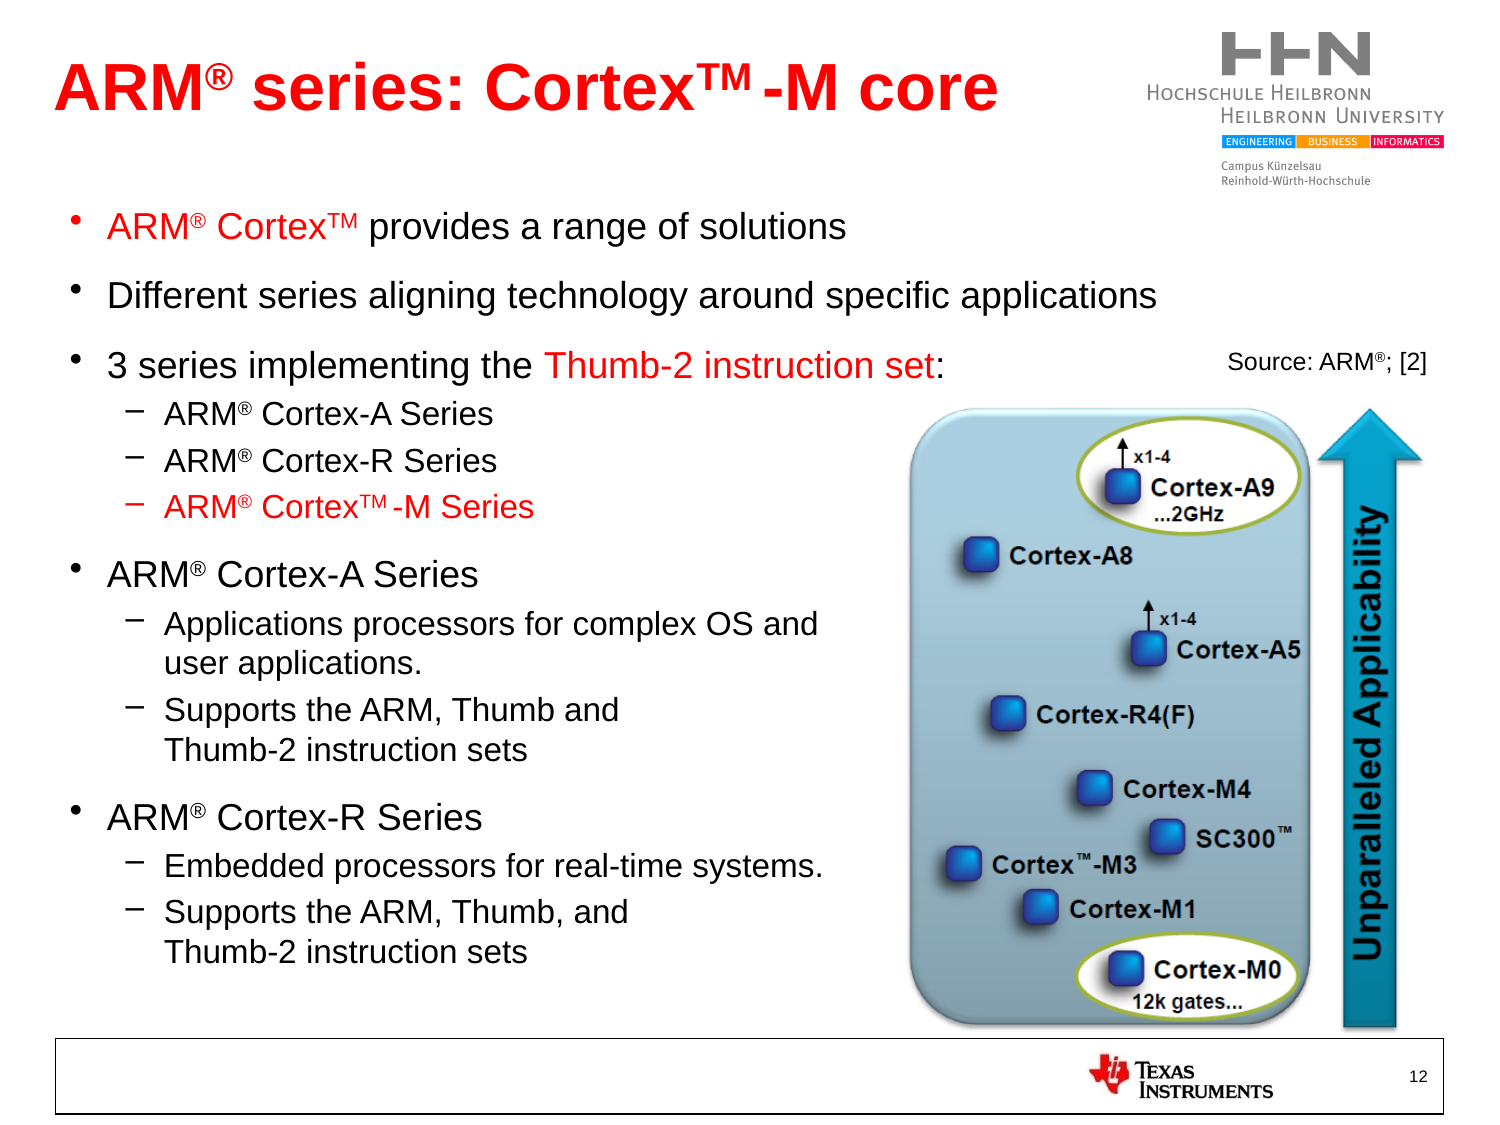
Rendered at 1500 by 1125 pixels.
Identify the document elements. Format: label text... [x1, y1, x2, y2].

title ARM® series: CortexTM -M core [38, 23, 1426, 157]
picture [1148, 32, 1444, 185]
picture [901, 396, 1431, 1037]
slide_number 12 [1092, 1058, 1443, 1093]
text_box Source: ARM®; [2] [1212, 338, 1443, 383]
picture [1087, 1052, 1274, 1099]
list ARM® CortexTM provides a range of solutions Different series aligning technology around specific applications 3 series implementing the Thumb-2 instruction set: ARM® Cortex-A Series ARM® Cortex-R Series ARM® CortexTM -M Series ARM® Cortex-A Series Applications processors for complex OS and user applications. Supports the ARM, Thumb and Thumb-2 instruction sets ARM® Cortex-R Series Embedded processors for real-time systems. Supports the ARM, Thumb, and Thumb-2 instruction sets [54, 194, 1444, 965]
